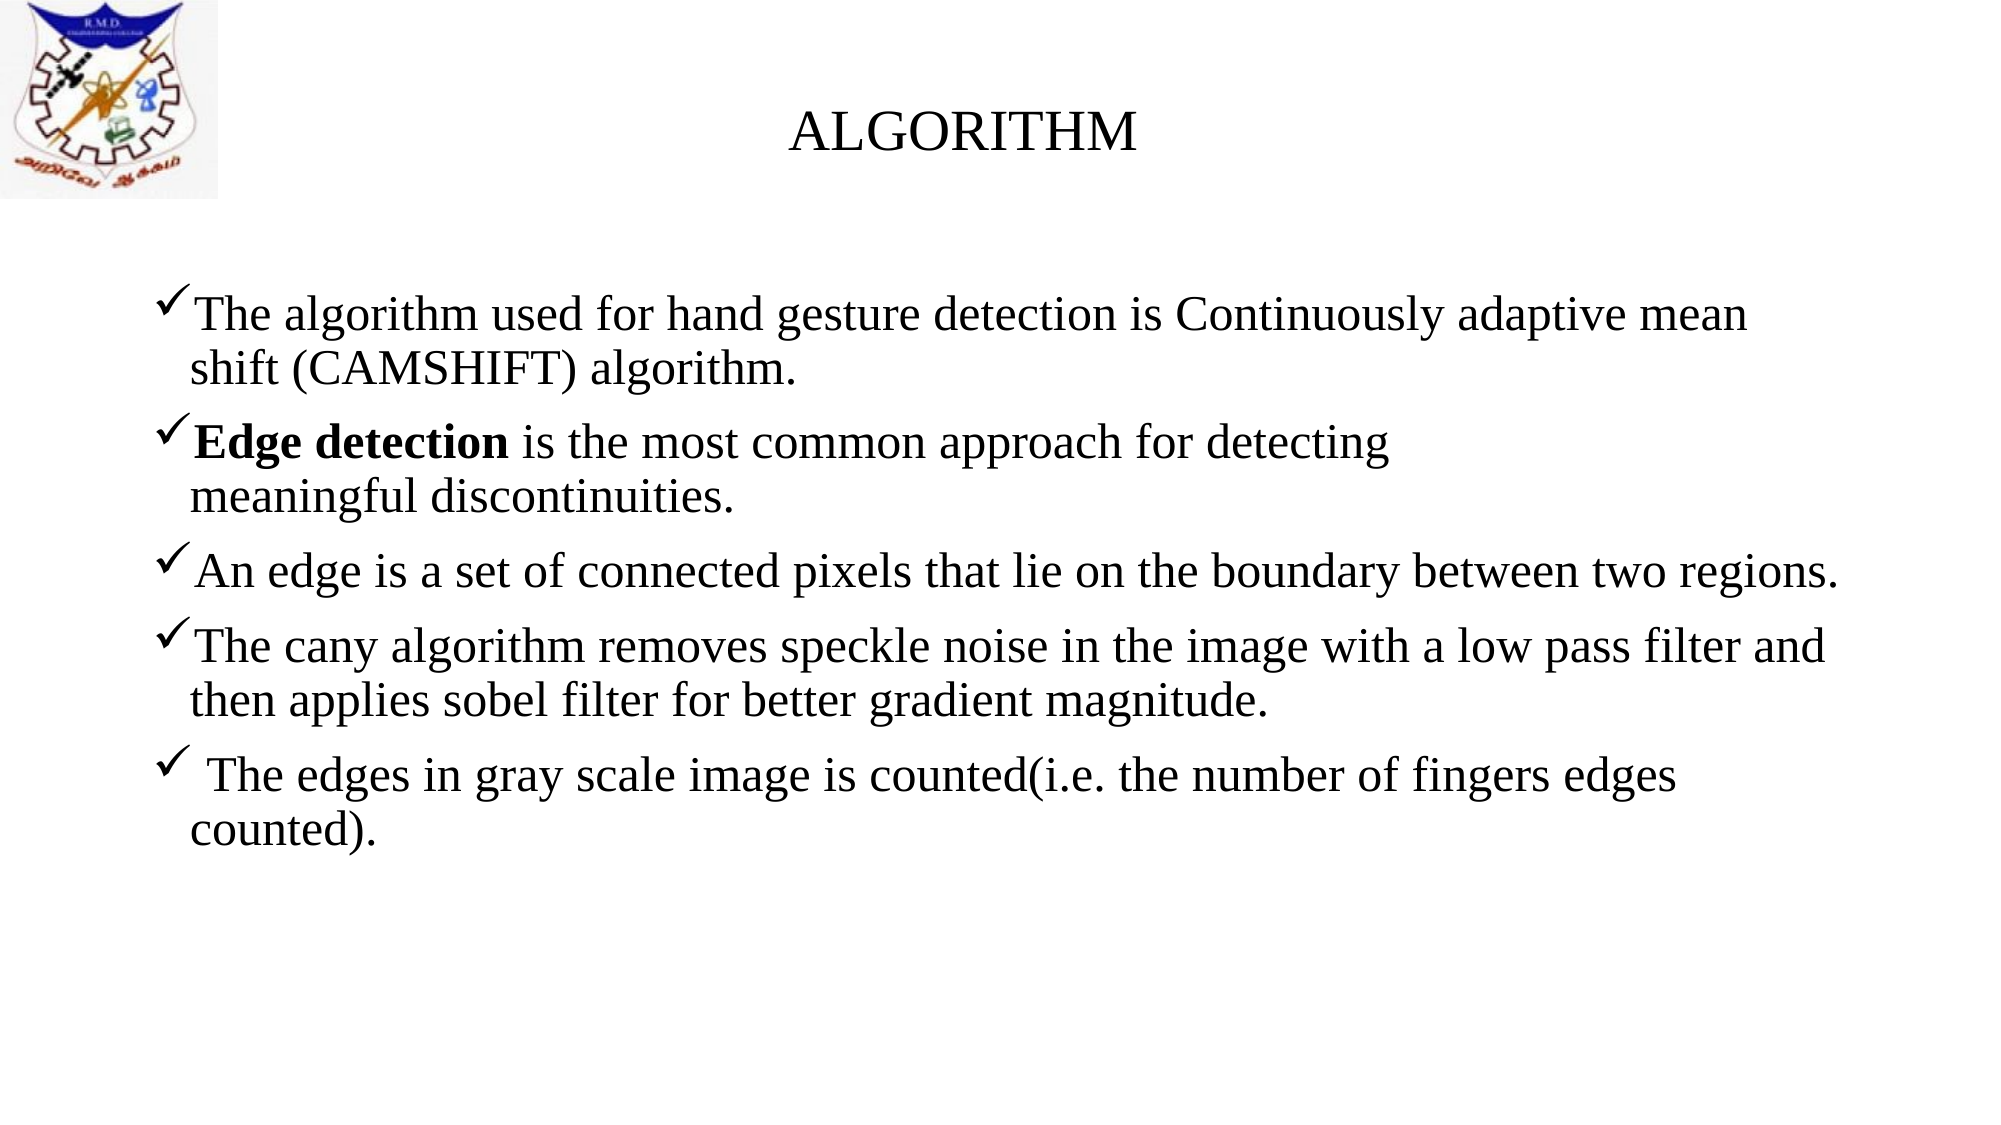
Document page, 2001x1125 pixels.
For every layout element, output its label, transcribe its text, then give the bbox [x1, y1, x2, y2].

list The algorithm used for hand gesture detection is Continuously adaptive mean shift (CAMSHIFT) algorithm. Edge detection is the most common approach for detecting meaningful discontinuities. An edge is a set of connected pixels that lie on the boundary between two regions. The cany algorithm removes speckle noise in the image with a low pass filter and then applies sobel filter for better gradient magnitude. The edges in gray scale image is counted(i.e. the number of fingers edges counted). [137, 198, 1863, 1014]
picture [0, 0, 218, 199]
title ALGORITHM [218, 59, 1863, 198]
